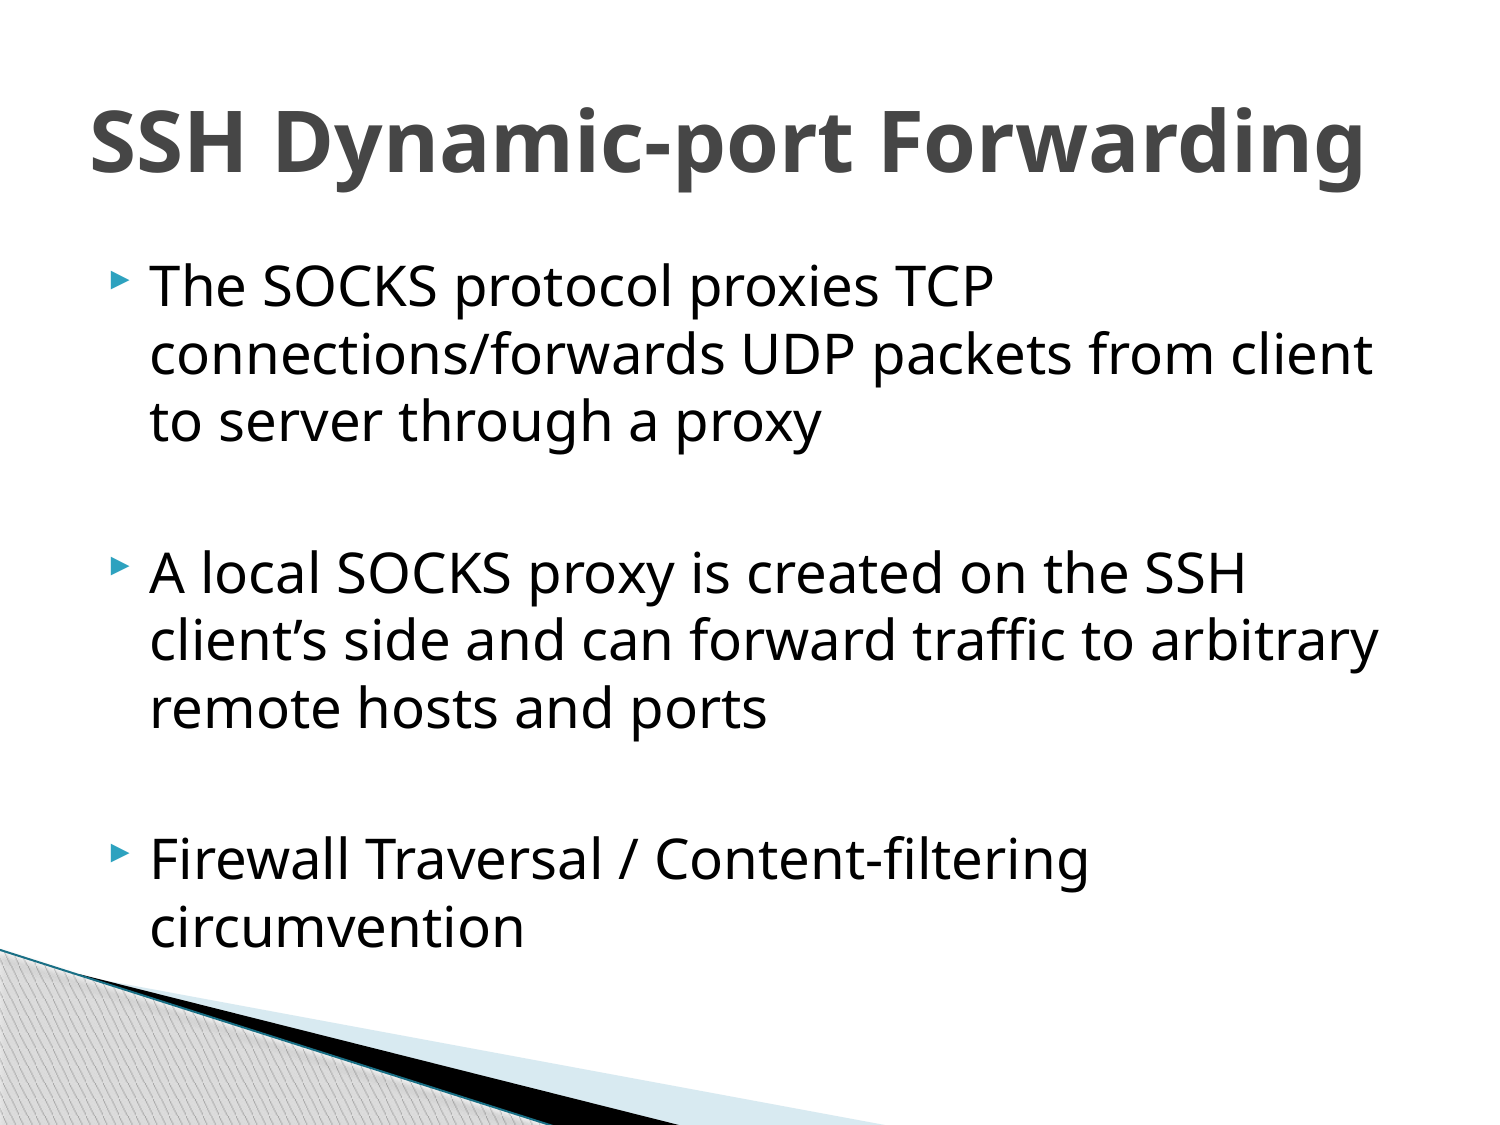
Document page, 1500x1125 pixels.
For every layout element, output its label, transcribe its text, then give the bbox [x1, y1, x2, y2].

list The SOCKS protocol proxies TCP connections/forwards UDP packets from client to server through a proxy A local SOCKS proxy is created on the SSH client’s side and can forward traffic to arbitrary remote hosts and ports Firewall Traversal / Content-filtering circumvention [75, 243, 1425, 986]
title SSH Dynamic-port Forwarding [75, 45, 1425, 233]
